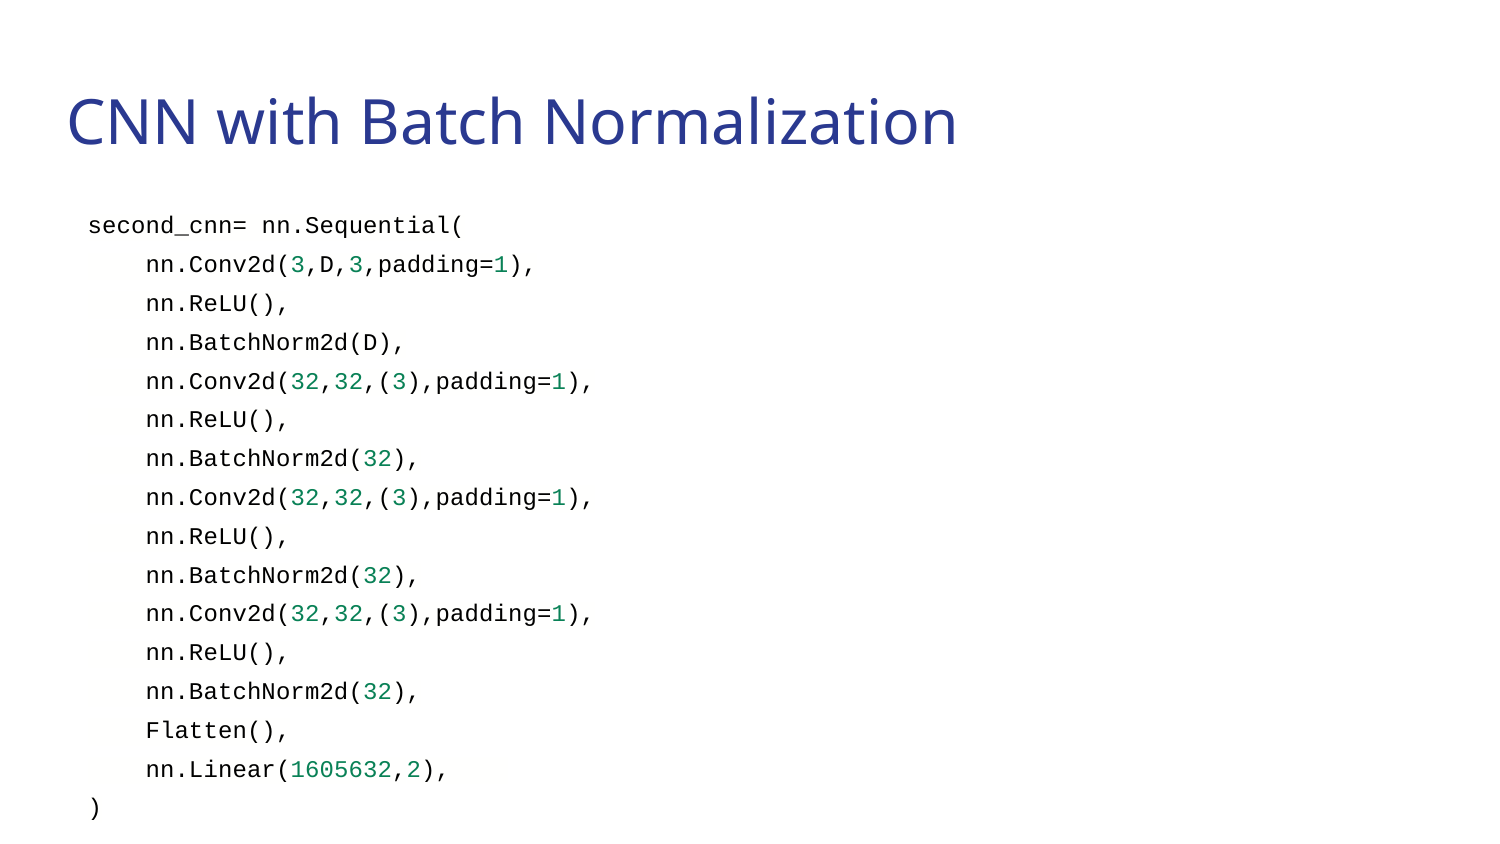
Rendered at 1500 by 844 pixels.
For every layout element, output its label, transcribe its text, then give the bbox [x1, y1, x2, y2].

text_box second_cnn= nn.Sequential( nn.Conv2d(3,D,3,padding=1), nn.ReLU(), nn.BatchNorm2d(D), nn.Conv2d(32,32,(3),padding=1), nn.ReLU(), nn.BatchNorm2d(32), nn.Conv2d(32,32,(3),padding=1), nn.ReLU(), nn.BatchNorm2d(32), nn.Conv2d(32,32,(3),padding=1), nn.ReLU(), nn.BatchNorm2d(32), Flatten(), nn.Linear(1605632,2), ) [72, 184, 912, 844]
title CNN with Batch Normalization [51, 67, 1449, 167]
